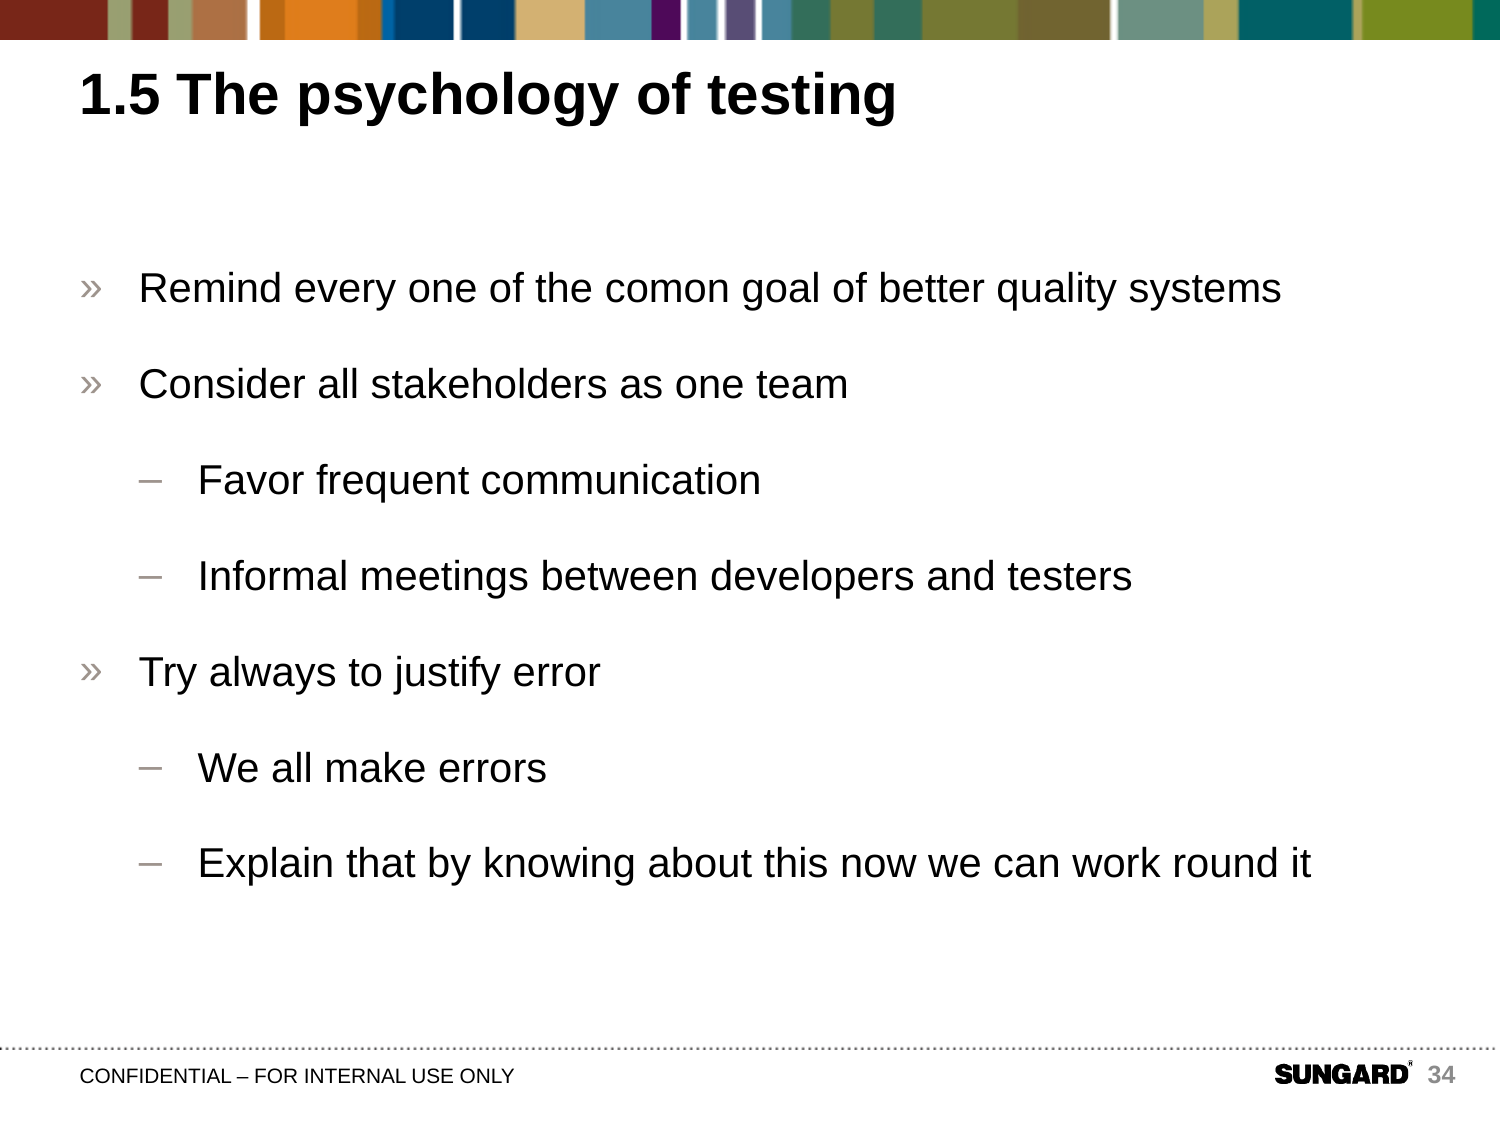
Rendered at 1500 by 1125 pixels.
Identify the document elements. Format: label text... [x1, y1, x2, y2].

list Remind every one of the comon goal of better quality systems Consider all stakeholders as one team Favor frequent communication Informal meetings between developers and testers Try always to justify error We all make errors Explain that by knowing about this now we can work round it [79, 165, 1456, 1022]
picture [0, 1043, 1500, 1050]
picture [1275, 1060, 1396, 1084]
title 1.5 The psychology of testing [79, 55, 1456, 146]
picture [0, 0, 1500, 40]
slide_number 34 [1396, 1058, 1456, 1088]
